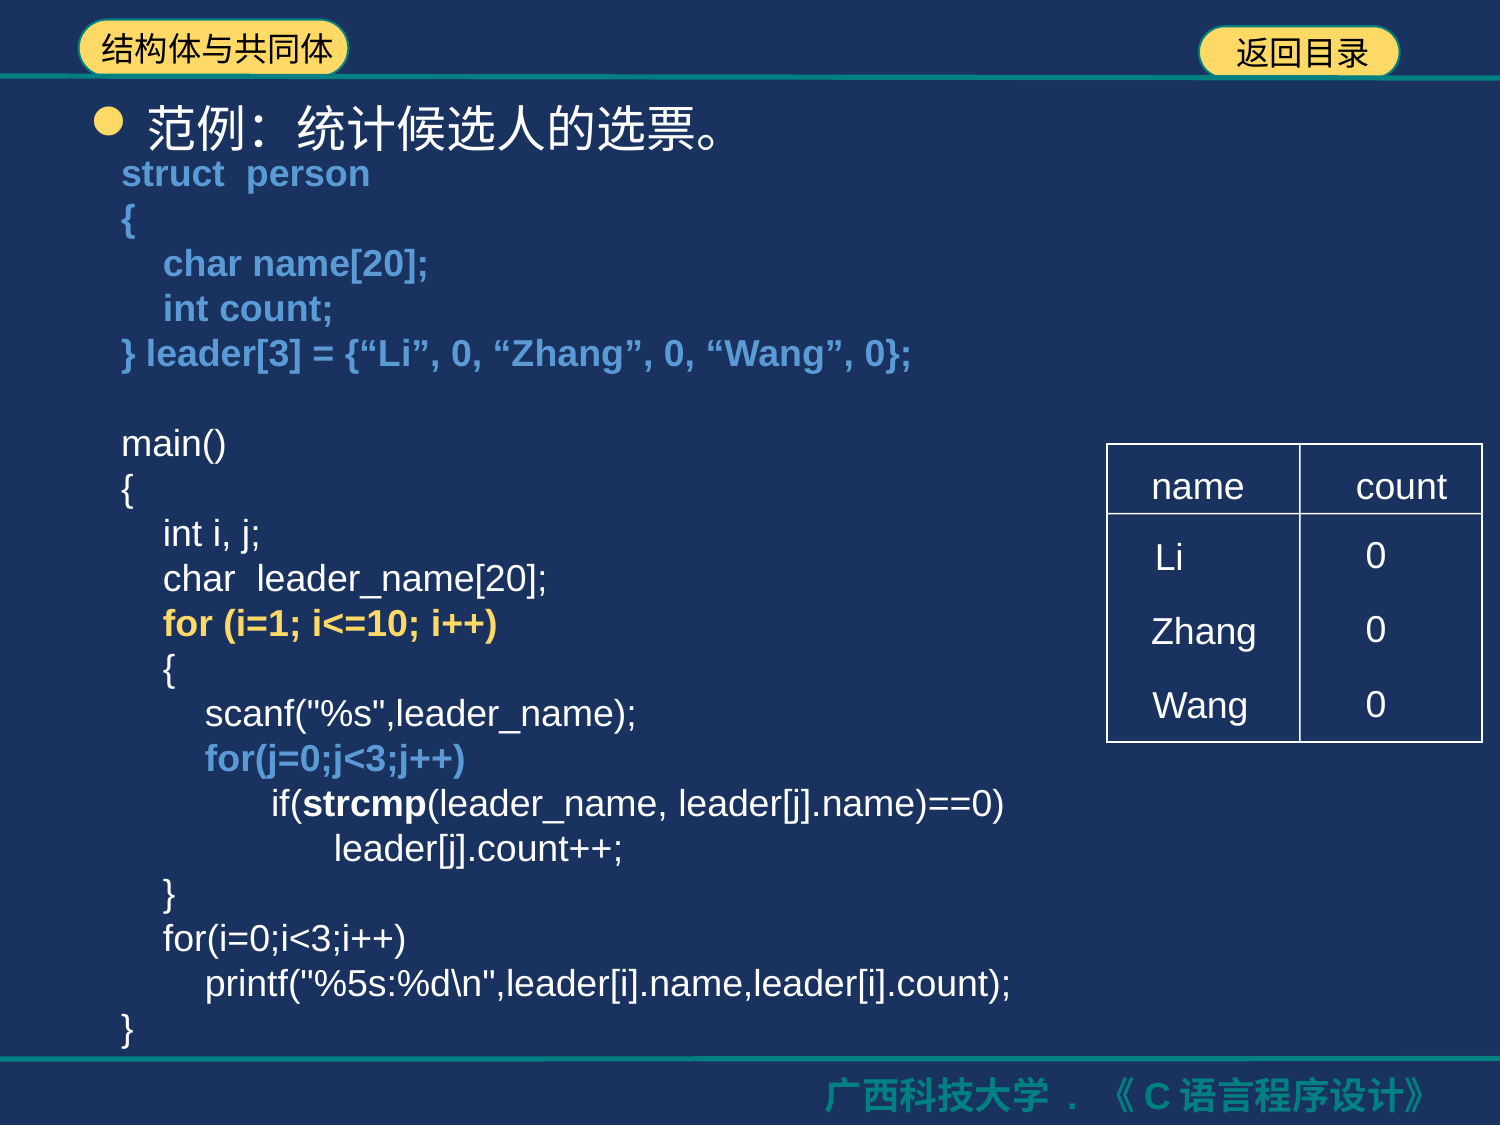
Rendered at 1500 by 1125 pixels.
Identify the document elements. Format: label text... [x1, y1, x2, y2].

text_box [1107, 444, 1483, 742]
list 范例：统计候选人的选票。 [75, 78, 1425, 221]
text_box struct person { char name[20]; int count; } leader[3] = {“Li”, 0, “Zhang”, 0, “Wang”, 0}; main() { int i, j; char leader_name[20]; for (i=1; i<=10; i++) { scanf("%s",leader_name); for(j=0;j<3;j++) if(strcmp(leader_name, leader[j].name)==0) leader[j].count++; } for(i=0;i<3;i++) printf("%5s:%d\n",leader[i].name,leader[i].count); } [106, 141, 1027, 1057]
